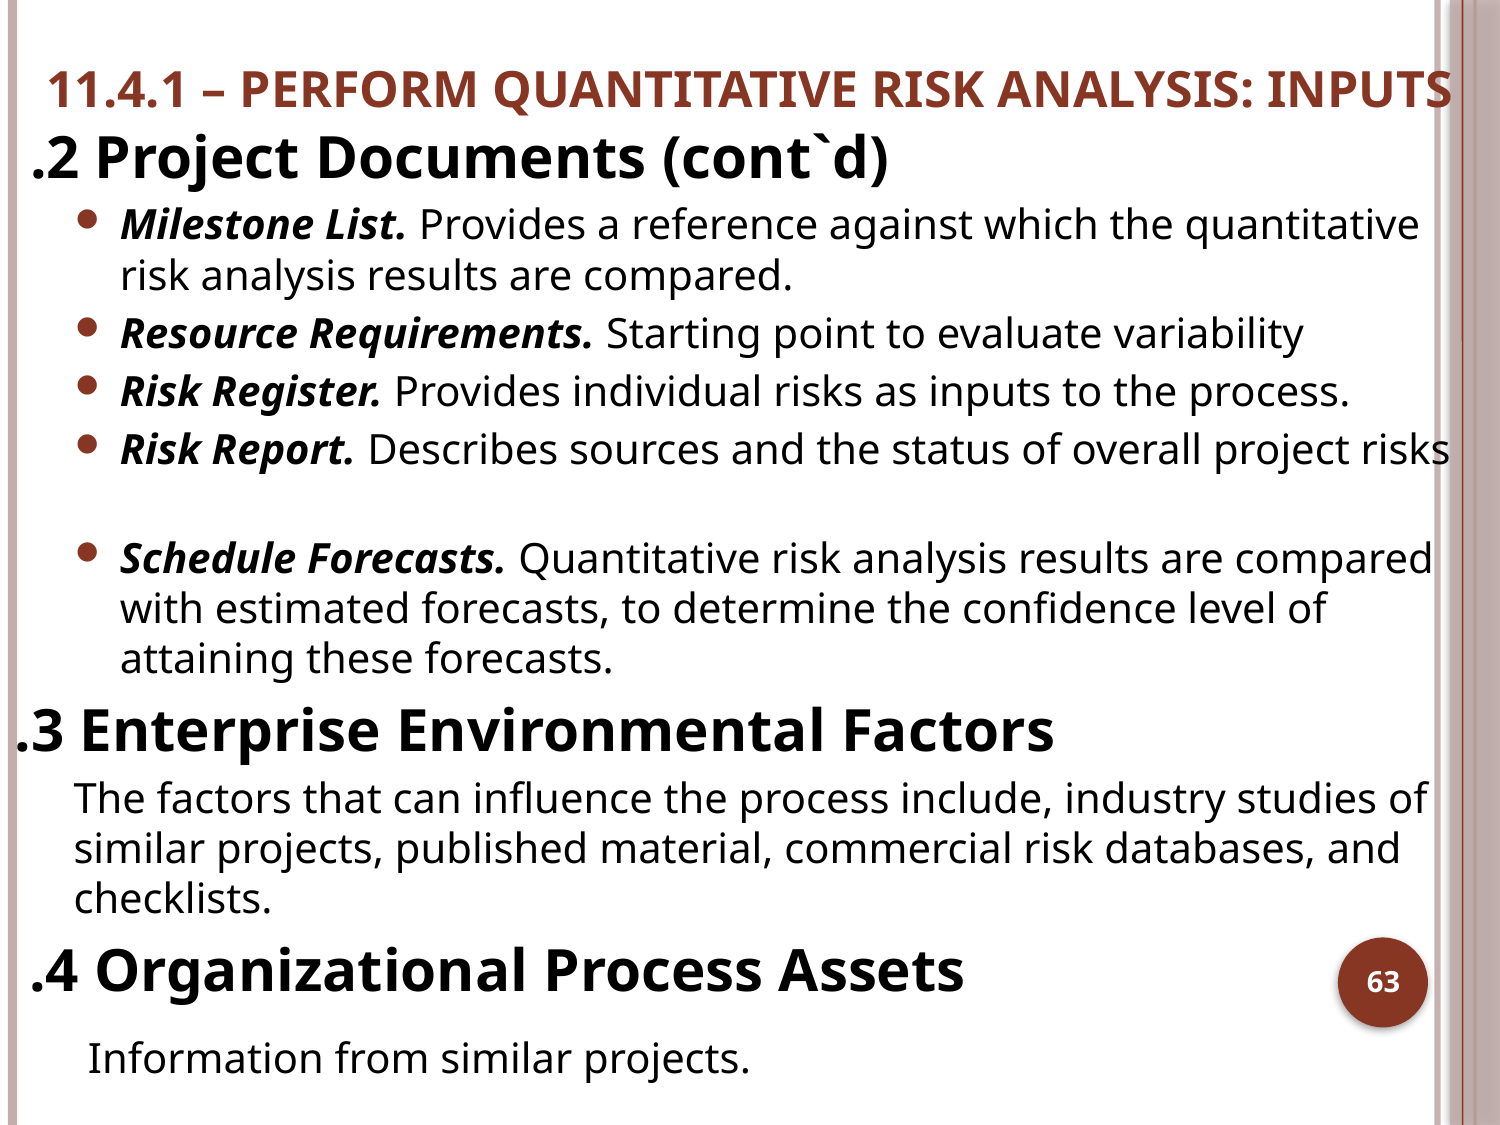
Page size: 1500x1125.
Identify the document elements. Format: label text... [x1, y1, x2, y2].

list .2 Project Documents (cont`d) Milestone List. Provides a reference against which the quantitative risk analysis results are compared. Resource Requirements. Starting point to evaluate variability Risk Register. Provides individual risks as inputs to the process. Risk Report. Describes sources and the status of overall project risks Schedule Forecasts. Quantitative risk analysis results are compared with estimated forecasts, to determine the confidence level of attaining these forecasts. .3 Enterprise Environmental Factors The factors that can influence the process include, industry studies of similar projects, published material, commercial risk databases, and checklists. .4 Organizational Process Assets Information from similar projects. . [0, 112, 1500, 1125]
title 11.4.1 – PERFORM QUANTITATIVE RISK ANALYSIS: INPUTS [0, 50, 1500, 112]
slide_number 63 [1333, 940, 1434, 1027]
